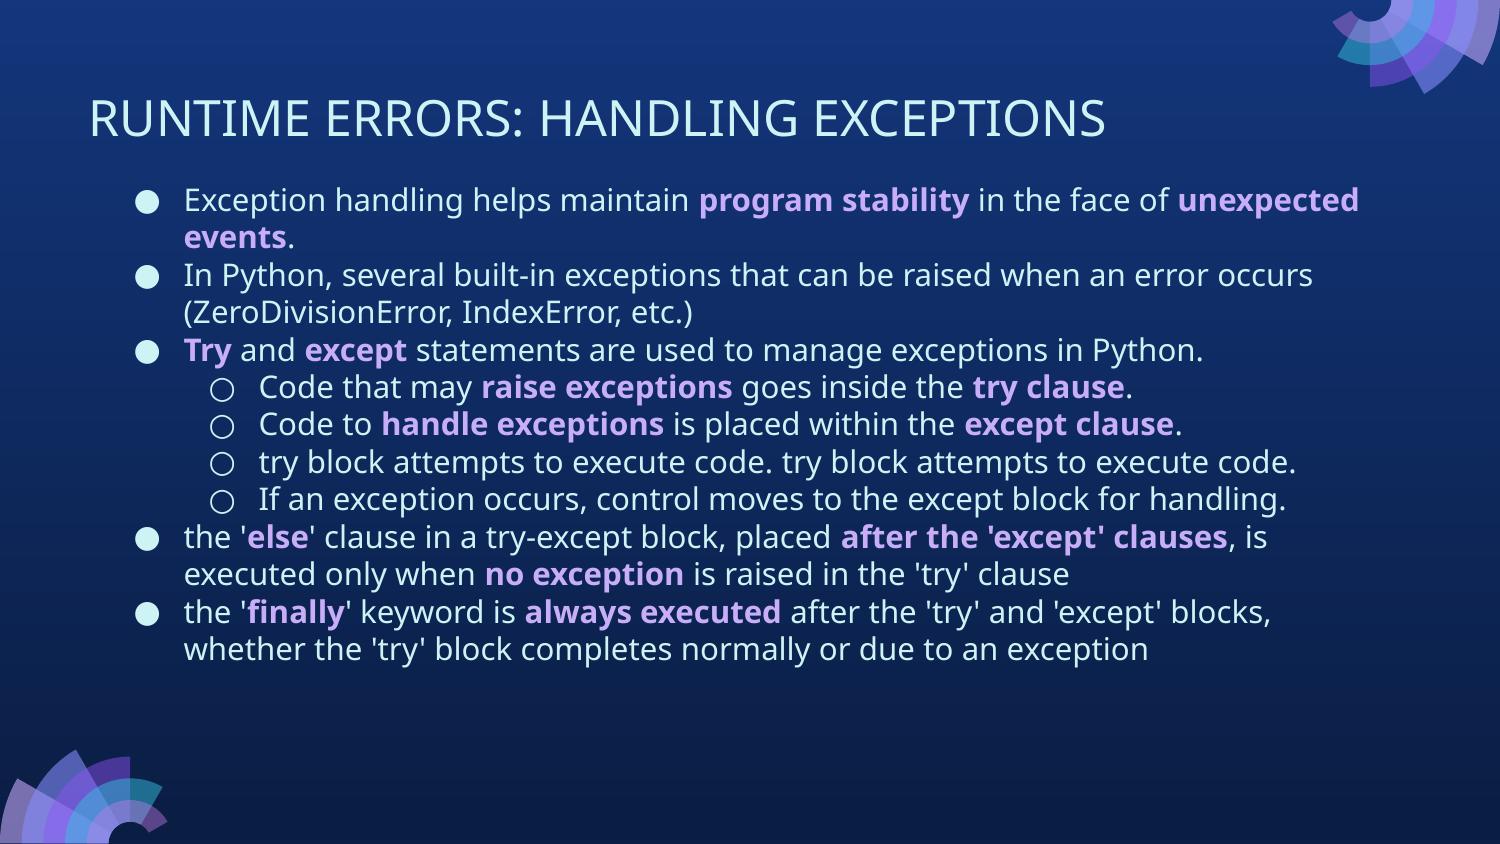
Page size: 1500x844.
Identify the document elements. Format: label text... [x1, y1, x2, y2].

list Exception handling helps maintain program stability in the face of unexpected events. In Python, several built-in exceptions that can be raised when an error occurs (ZeroDivisionError, IndexError, etc.) Try and except statements are used to manage exceptions in Python. Code that may raise exceptions goes inside the try clause. Code to handle exceptions is placed within the except clause. try block attempts to execute code. try block attempts to execute code. If an exception occurs, control moves to the except block for handling. the 'else' clause in a try-except block, placed after the 'except' clauses, is executed only when no exception is raised in the 'try' clause the 'finally' keyword is always executed after the 'try' and 'except' blocks, whether the 'try' block completes normally or due to an exception [93, 165, 1407, 618]
text_box RUNTIME ERRORS: HANDLING EXCEPTIONS [73, 71, 1338, 165]
